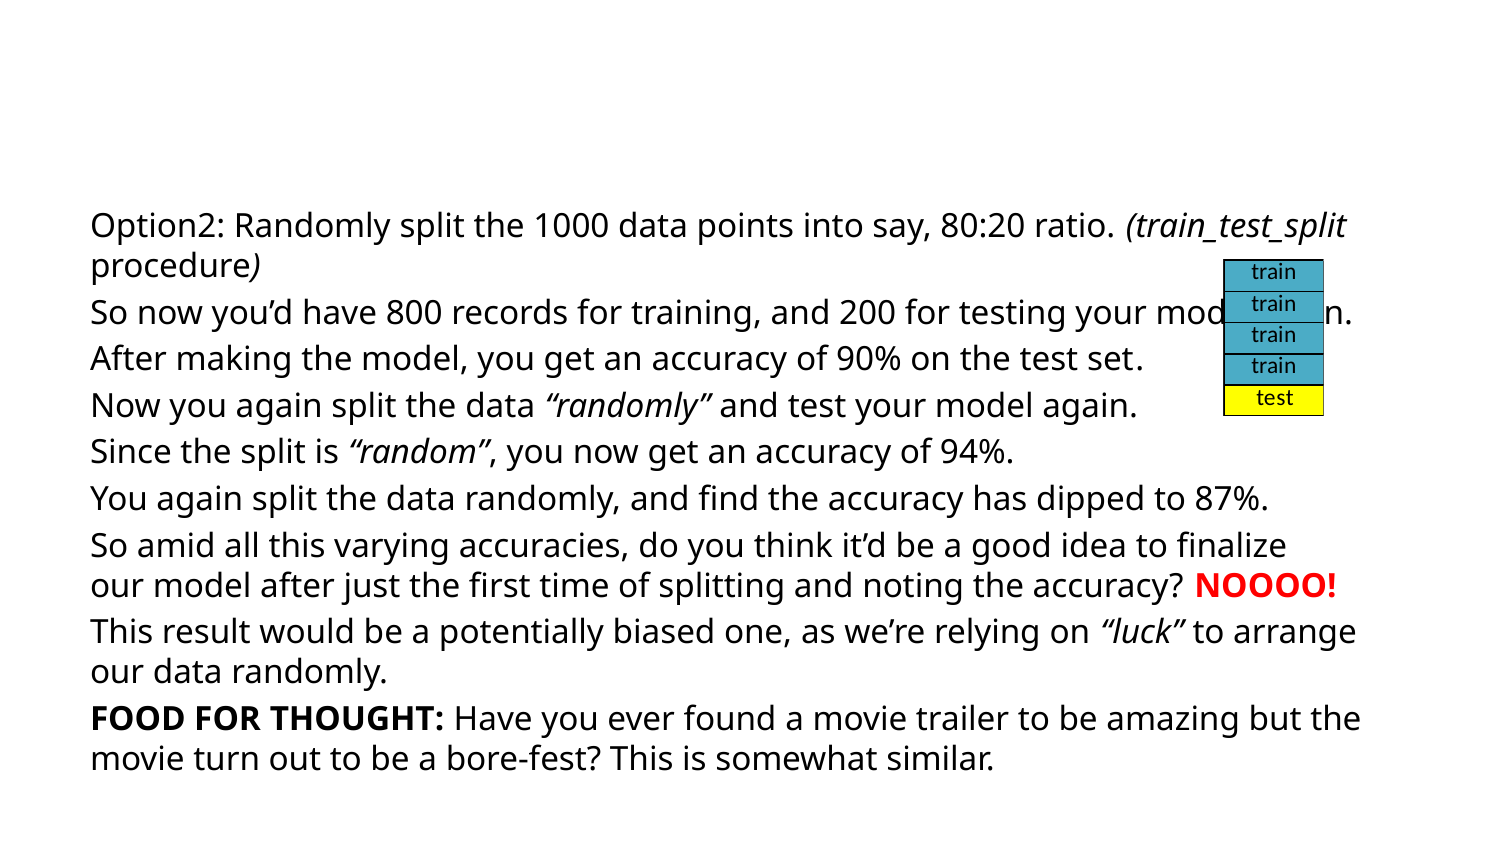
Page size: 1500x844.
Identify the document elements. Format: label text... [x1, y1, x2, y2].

list Option2: Randomly split the 1000 data points into say, 80:20 ratio. (train_test_split procedure) So now you’d have 800 records for training, and 200 for testing your model upon. After making the model, you get an accuracy of 90% on the test set. Now you again split the data “randomly” and test your model again. Since the split is “random”, you now get an accuracy of 94%. You again split the data randomly, and find the accuracy has dipped to 87%. So amid all this varying accuracies, do you think it’d be a good idea to finalize our model after just the first time of splitting and noting the accuracy? NOOOO! This result would be a potentially biased one, as we’re relying on “luck” to arrange our data randomly. FOOD FOR THOUGHT: Have you ever found a movie trailer to be amazing but the movie turn out to be a bore-fest? This is somewhat similar. [75, 196, 1425, 754]
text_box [1223, 259, 1326, 418]
